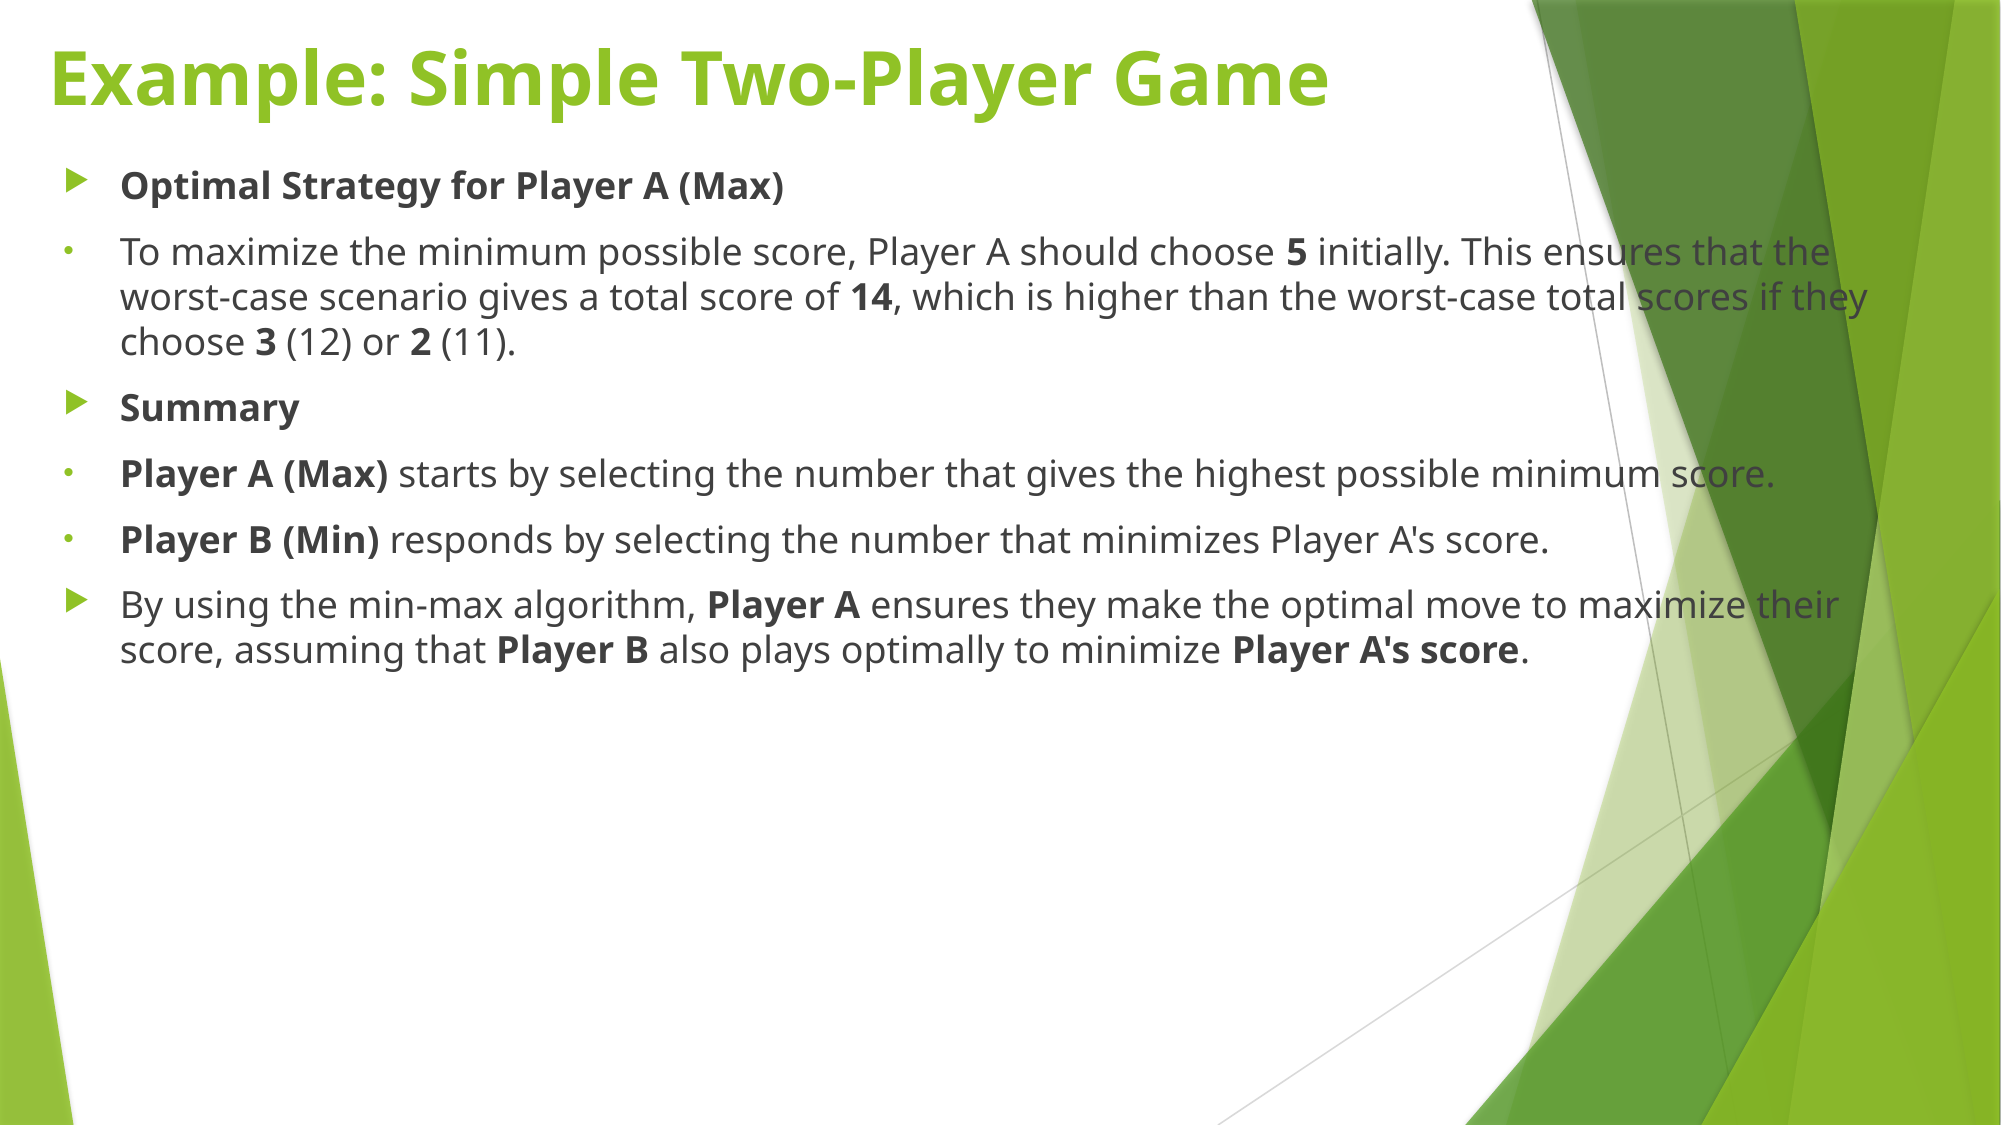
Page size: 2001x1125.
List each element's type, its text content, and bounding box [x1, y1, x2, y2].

list Optimal Strategy for Player A (Max) To maximize the minimum possible score, Player A should choose 5 initially. This ensures that the worst-case scenario gives a total score of 14, which is higher than the worst-case total scores if they choose 3 (12) or 2 (11). Summary Player A (Max) starts by selecting the number that gives the highest possible minimum score. Player B (Min) responds by selecting the number that minimizes Player A's score. By using the min-max algorithm, Player A ensures they make the optimal move to maximize their score, assuming that Player B also plays optimally to minimize Player A's score. [48, 154, 1966, 1075]
title Example: Simple Two-Player Game [34, 23, 1952, 155]
